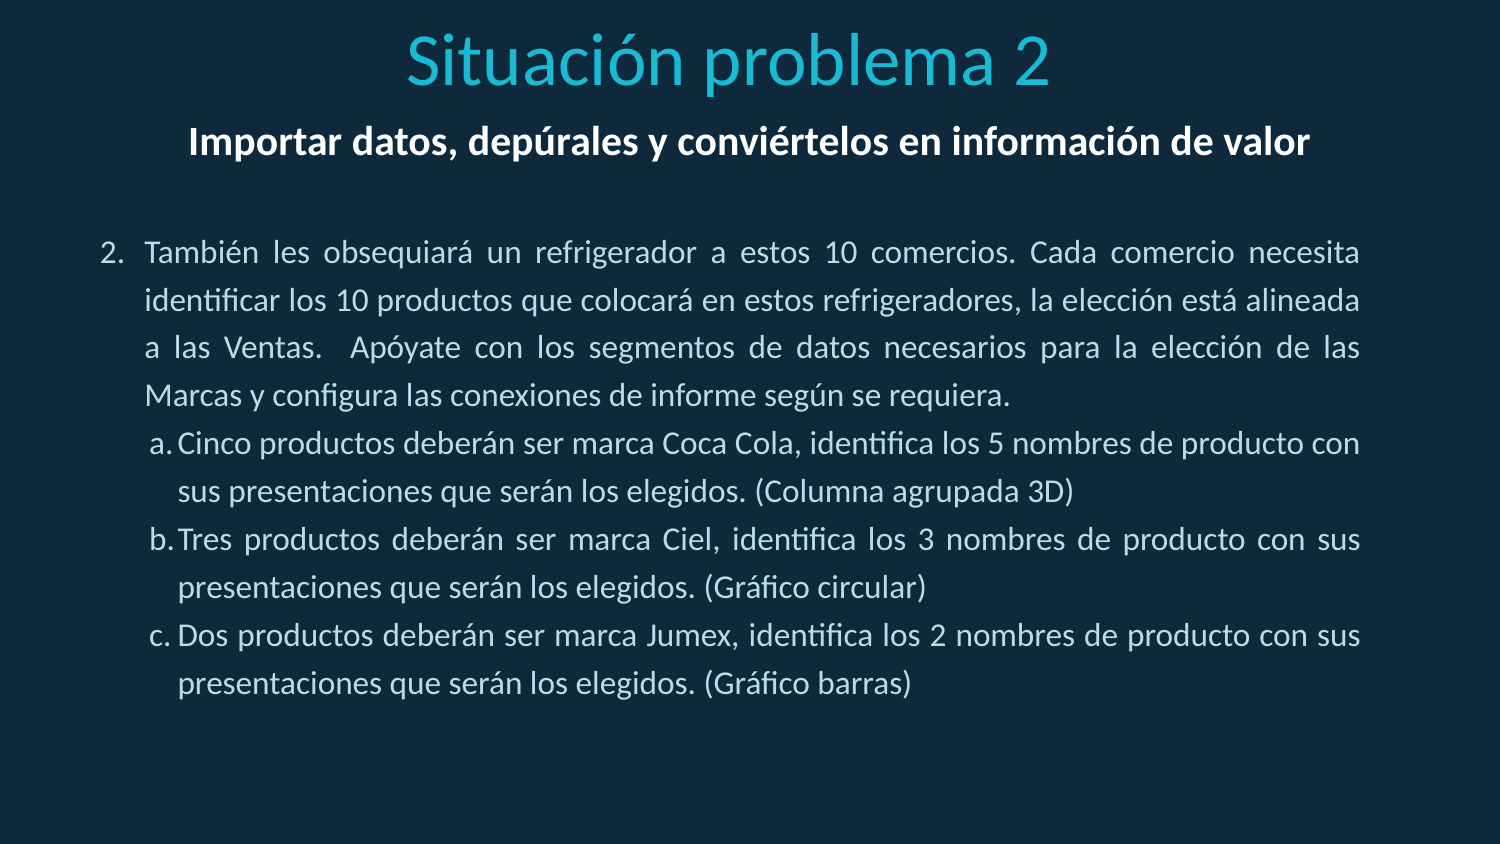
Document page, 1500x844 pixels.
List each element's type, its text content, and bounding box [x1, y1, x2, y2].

text_box También les obsequiará un refrigerador a estos 10 comercios. Cada comercio necesita identificar los 10 productos que colocará en estos refrigeradores, la elección está alineada a las Ventas. Apóyate con los segmentos de datos necesarios para la elección de las Marcas y configura las conexiones de informe según se requiera. Cinco productos deberán ser marca Coca Cola, identifica los 5 nombres de producto con sus presentaciones que serán los elegidos. (Columna agrupada 3D) Tres productos deberán ser marca Ciel, identifica los 3 nombres de producto con sus presentaciones que serán los elegidos. (Gráfico circular) Dos productos deberán ser marca Jumex, identifica los 2 nombres de producto con sus presentaciones que serán los elegidos. (Gráfico barras) [99, 221, 1363, 792]
text_box Situación problema 2 [278, 10, 1178, 106]
text_box Importar datos, depúrales y conviértelos en información de valor [171, 106, 1329, 171]
